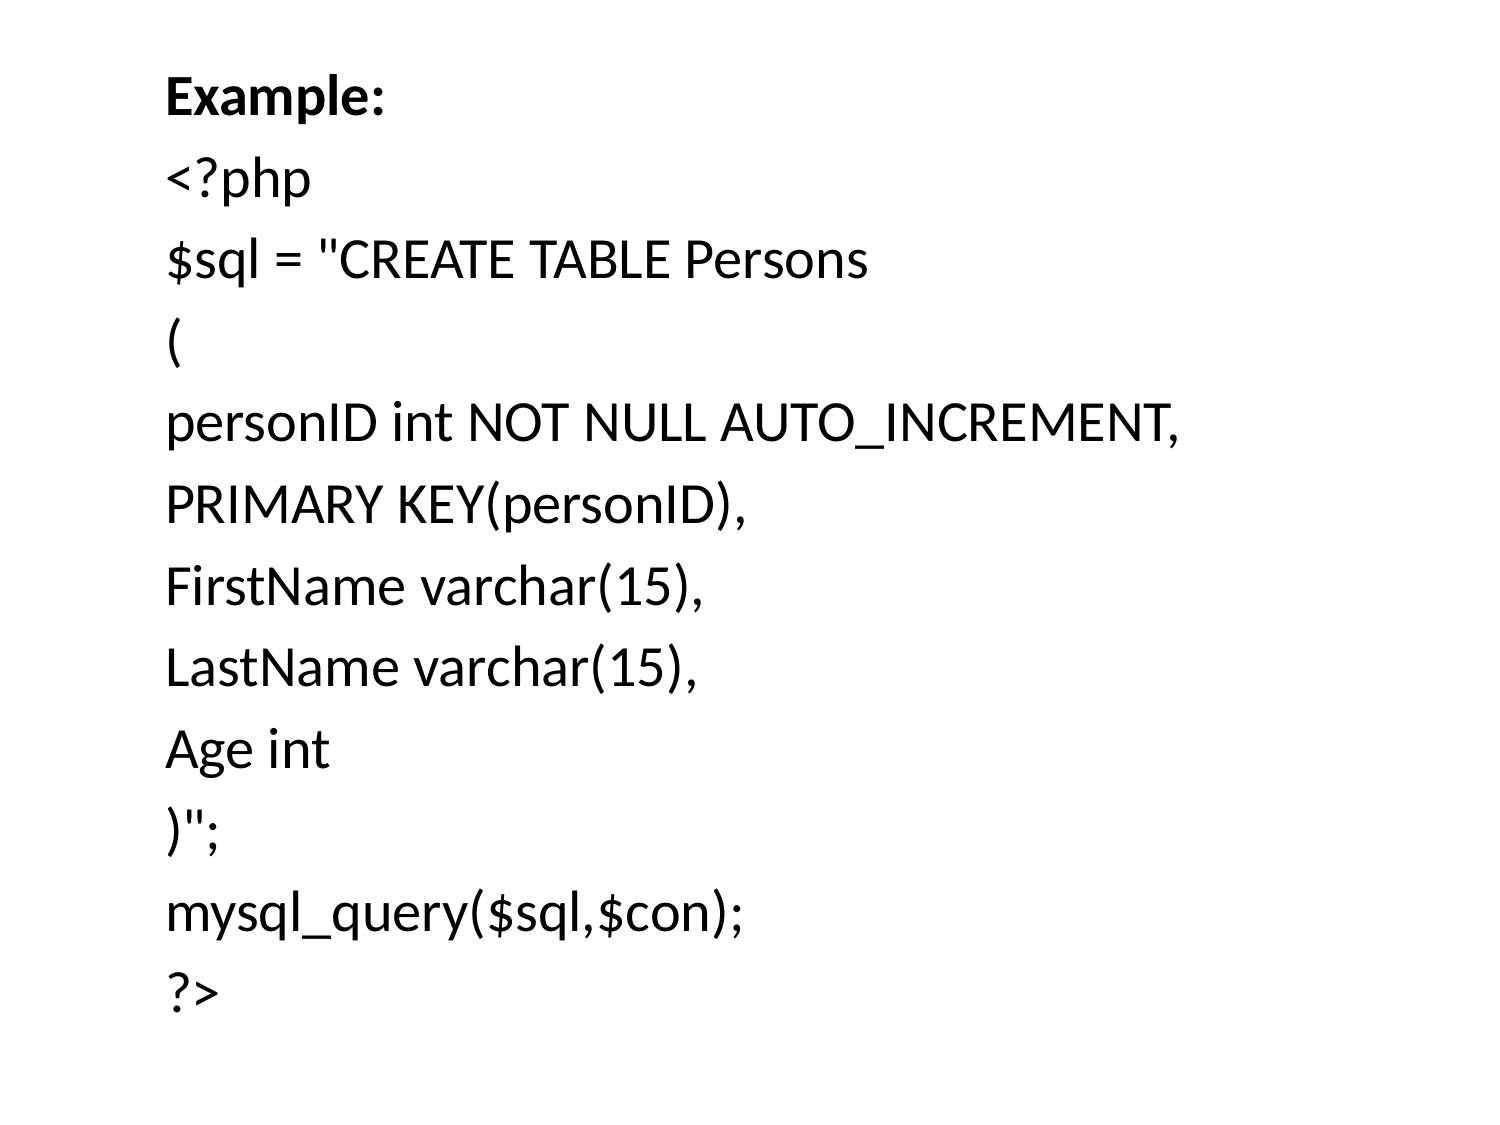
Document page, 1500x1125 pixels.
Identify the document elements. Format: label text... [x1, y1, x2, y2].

list Example: <?php $sql = "CREATE TABLE Persons ( personID int NOT NULL AUTO_INCREMENT, PRIMARY KEY(personID), FirstName varchar(15), LastName varchar(15), Age int )"; mysql_query($sql,$con); ?> [75, 50, 1425, 1075]
